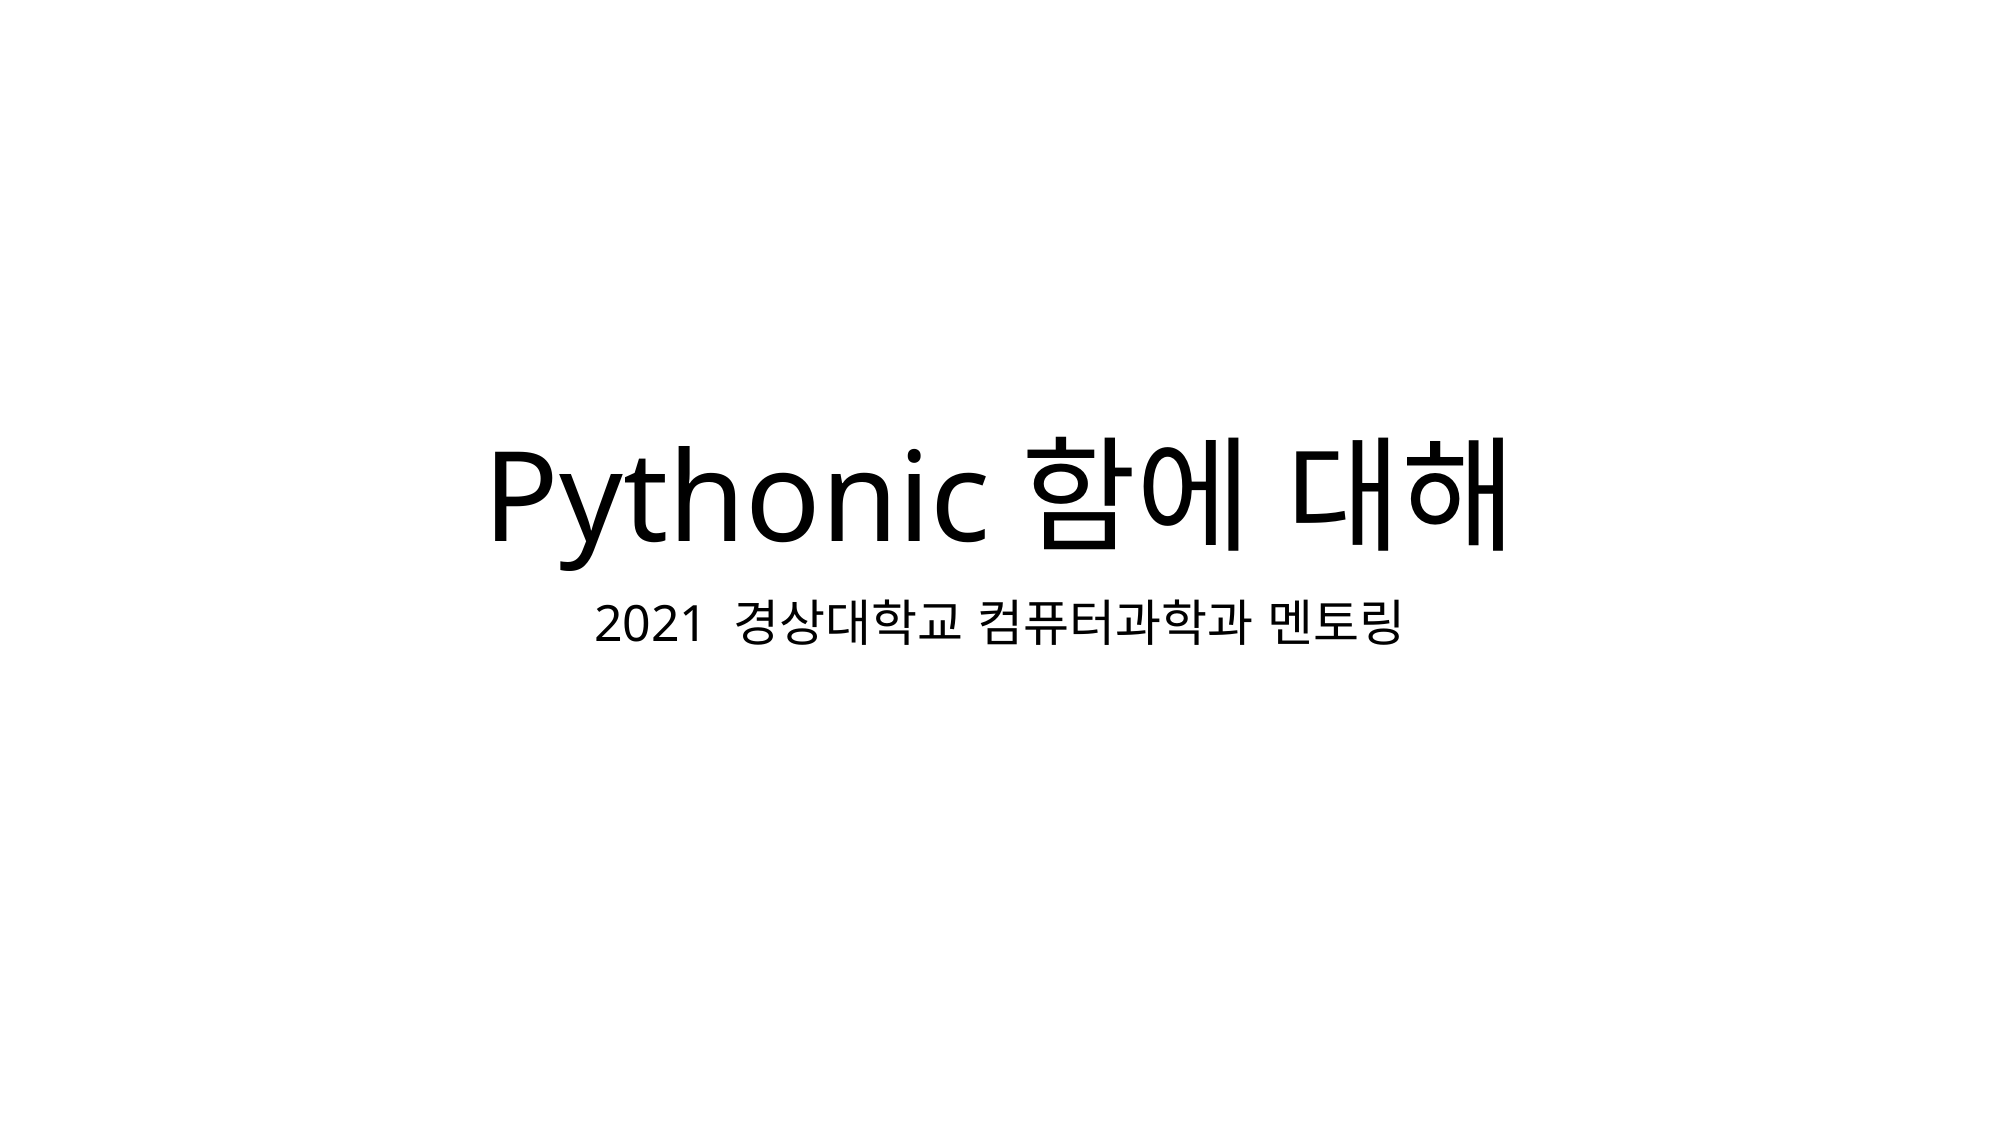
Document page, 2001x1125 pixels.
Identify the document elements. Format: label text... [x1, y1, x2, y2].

subtitle 2021 경상대학교 컴퓨터과학과 멘토링 [249, 590, 1750, 863]
title Pythonic함에 대해 [249, 184, 1750, 576]
